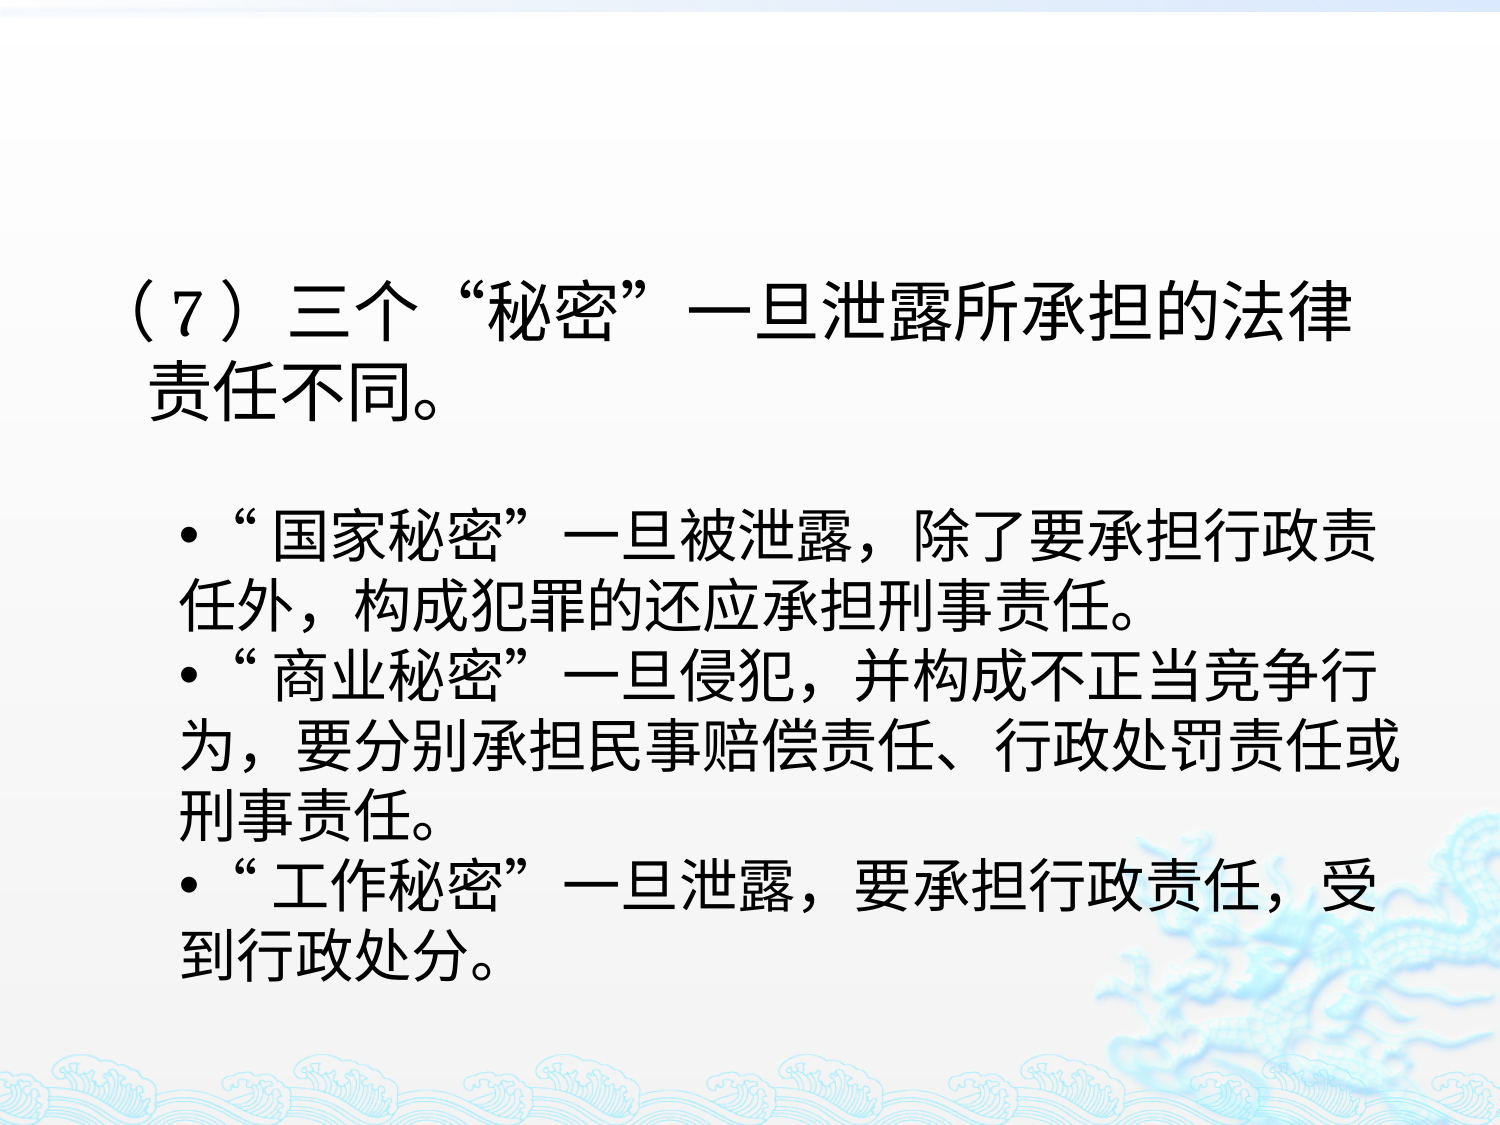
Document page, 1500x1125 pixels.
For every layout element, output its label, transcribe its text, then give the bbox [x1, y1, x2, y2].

list （7）三个“秘密”一旦泄露所承担的法律责任不同。 [75, 262, 1425, 1005]
text_box “国家秘密”一旦被泄露，除了要承担行政责任外，构成犯罪的还应承担刑事责任。 “商业秘密”一旦侵犯，并构成不正当竞争行为，要分别承担民事赔偿责任、行政处罚责任或刑事责任。 “工作秘密”一旦泄露，要承担行政责任，受到行政处分。 [164, 492, 1418, 1067]
